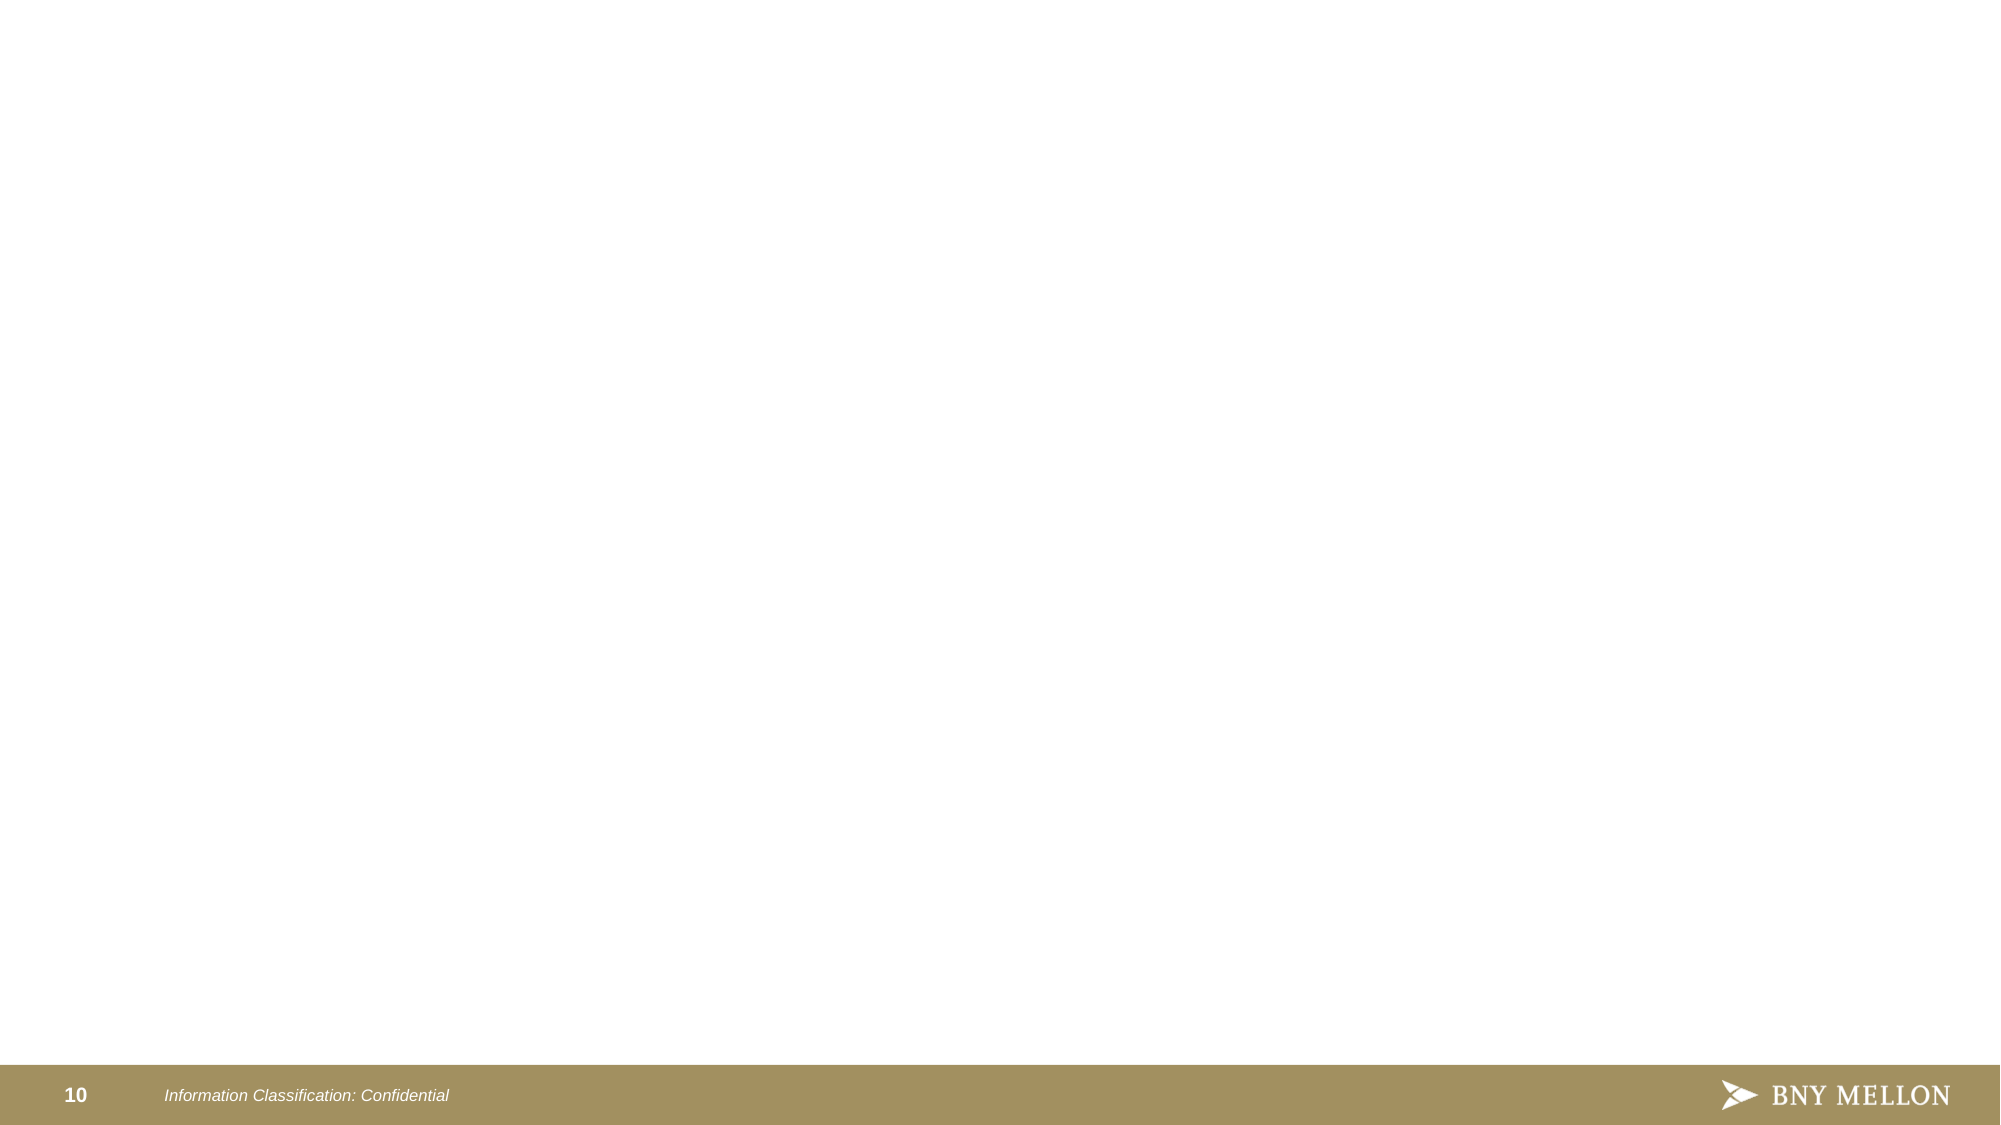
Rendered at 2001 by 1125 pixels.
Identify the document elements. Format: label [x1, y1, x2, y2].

picture [1722, 1080, 1950, 1110]
